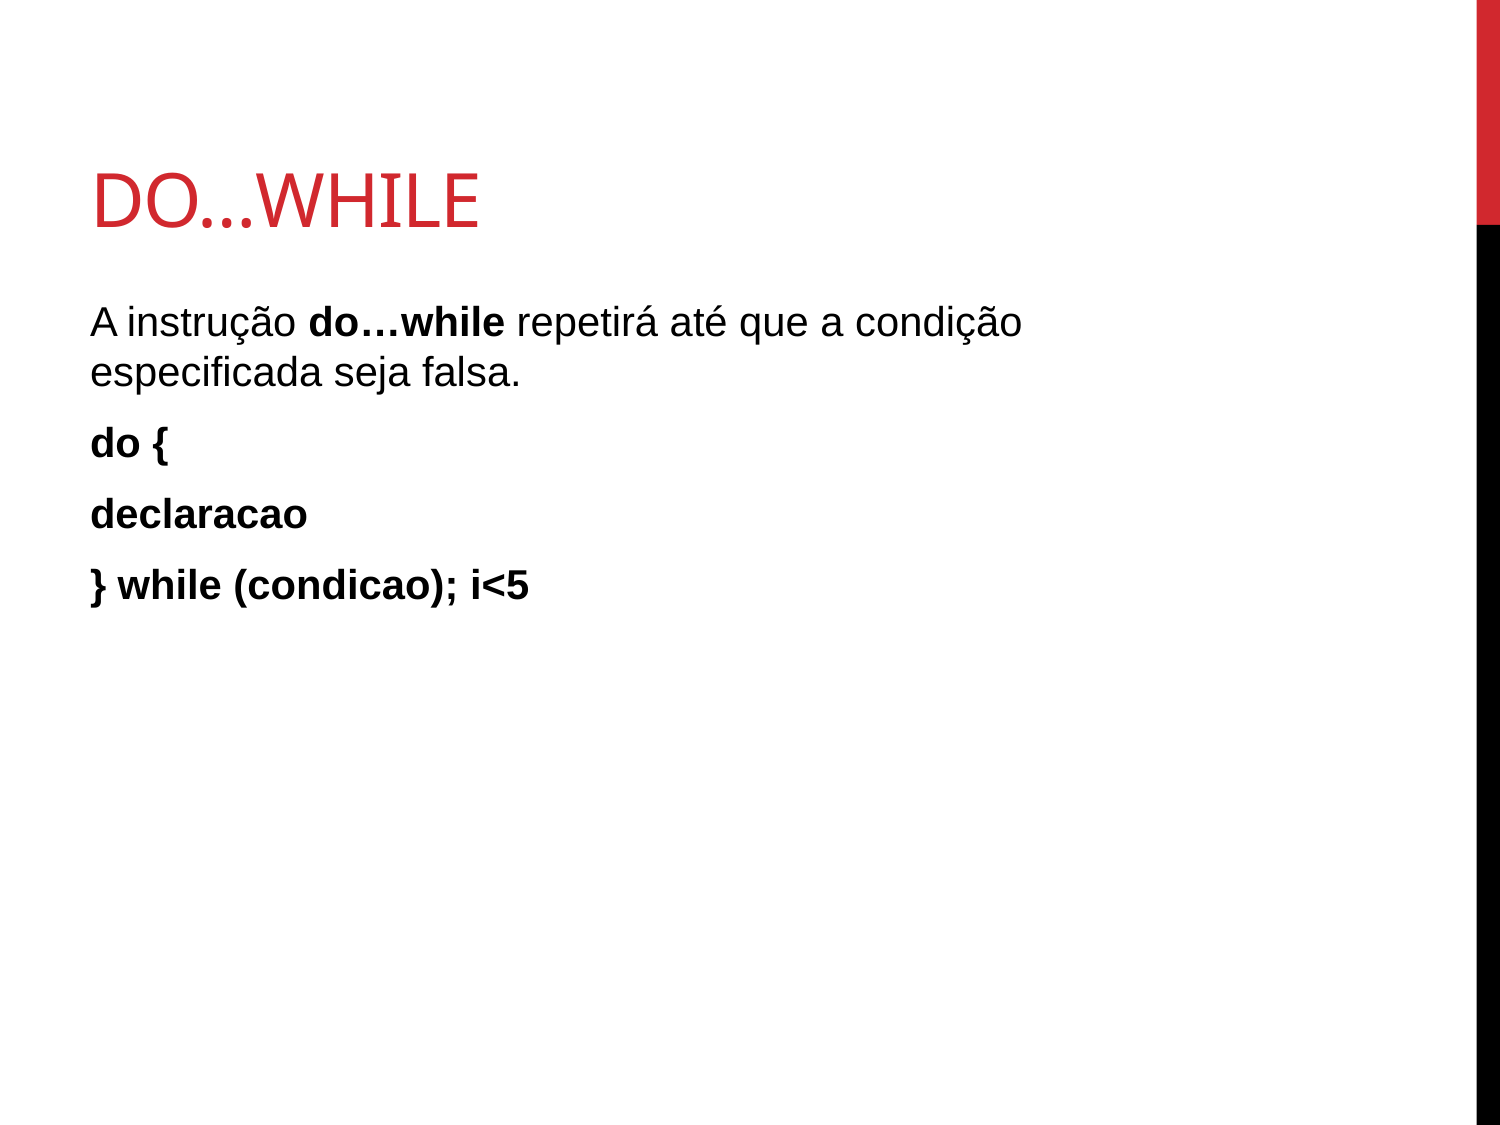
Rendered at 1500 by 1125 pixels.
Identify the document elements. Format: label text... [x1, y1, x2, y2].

list A instrução do…while repetirá até que a condição especificada seja falsa. do { declaracao } while (condicao); i<5 [75, 287, 1325, 1005]
title Do…while [75, 25, 1025, 250]
